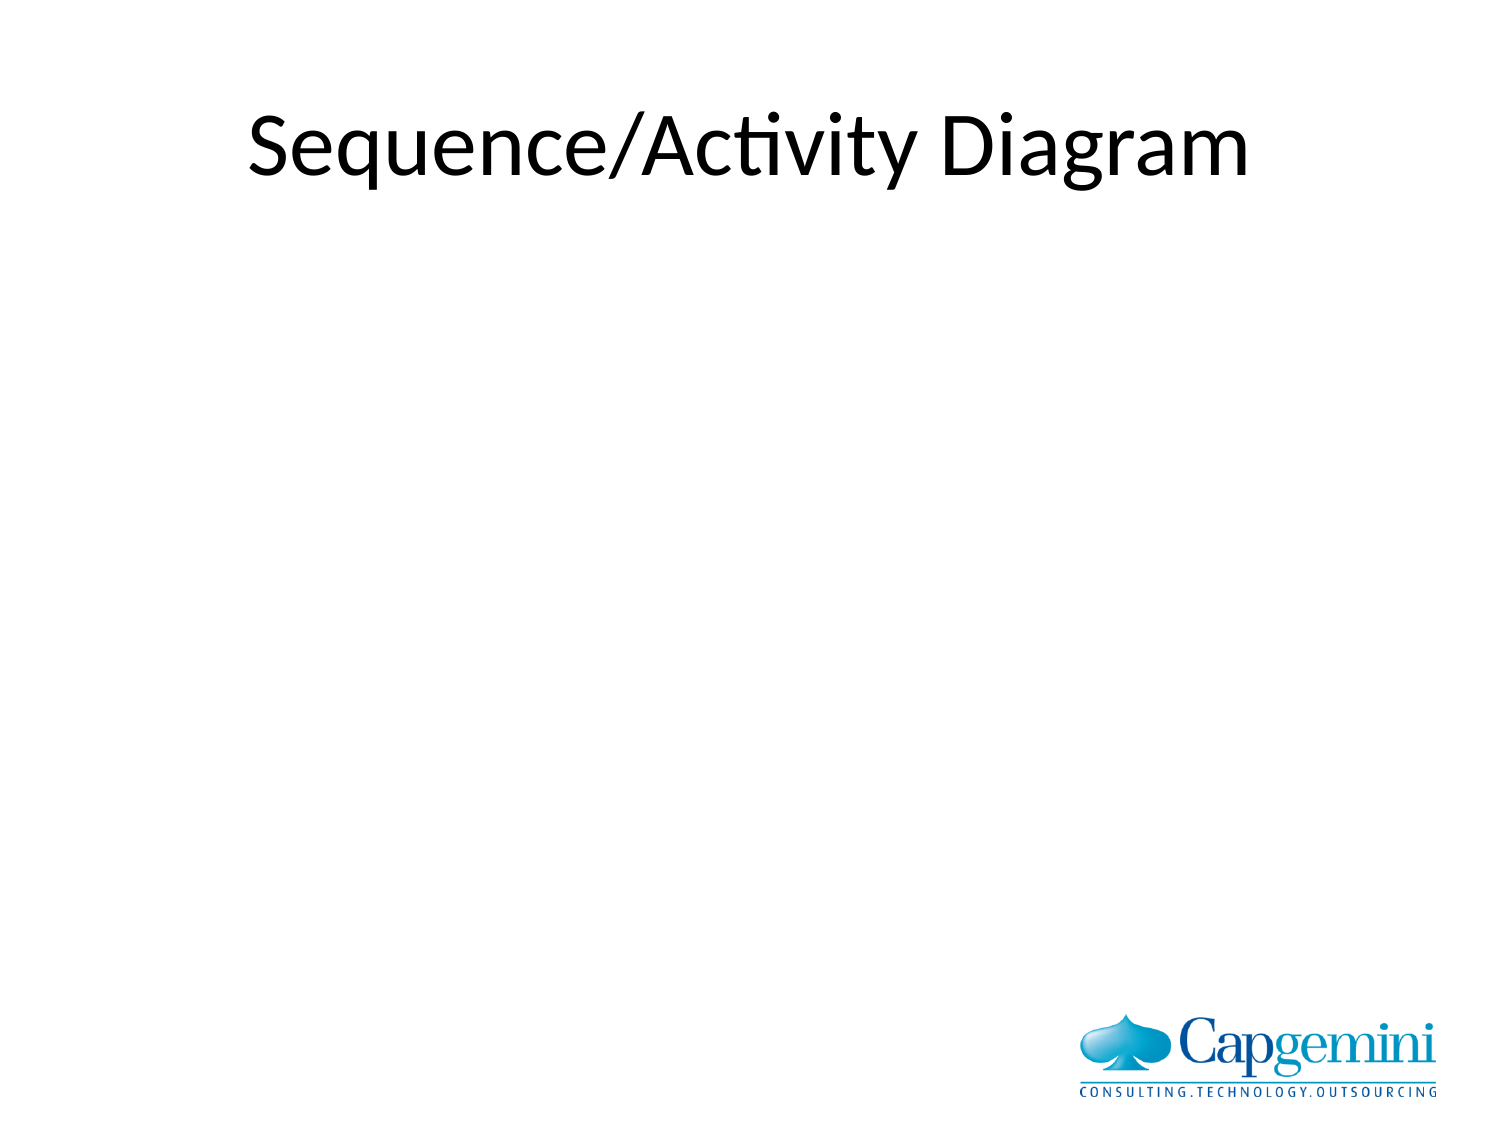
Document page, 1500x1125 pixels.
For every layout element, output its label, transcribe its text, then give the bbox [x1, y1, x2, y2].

picture [1080, 1014, 1436, 1081]
title Sequence/Activity Diagram [75, 45, 1425, 233]
picture [1080, 1084, 1436, 1097]
